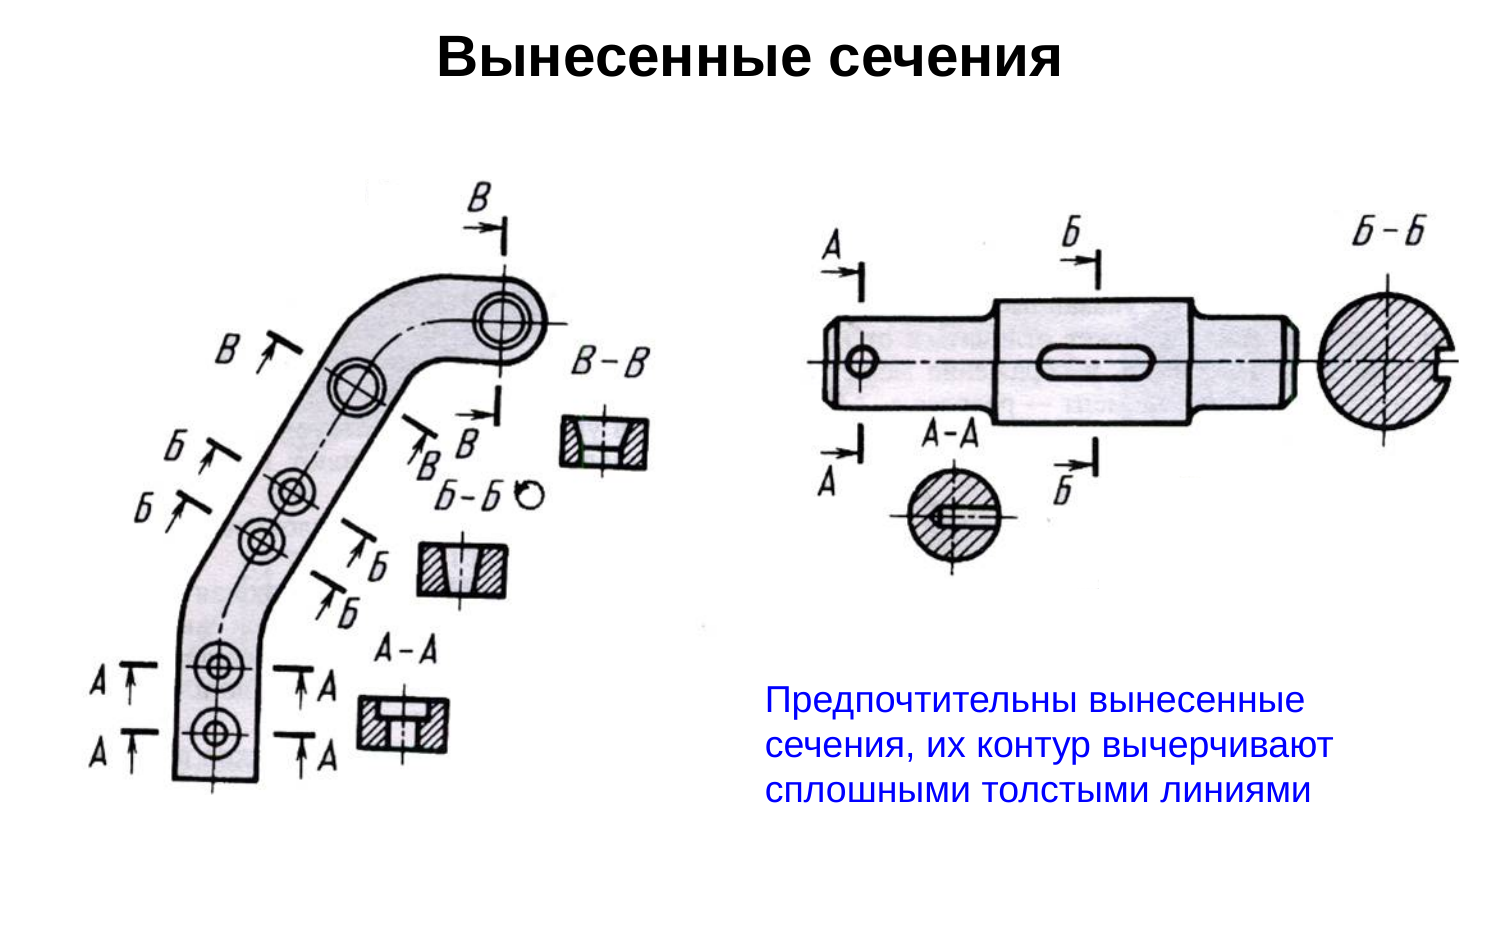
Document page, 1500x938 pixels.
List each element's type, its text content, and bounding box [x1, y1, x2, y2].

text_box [41, 143, 751, 795]
text_box Предпочтительны вынесенные сечения, их контур вычерчивают сплошными толстыми линиями [749, 667, 1412, 818]
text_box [749, 210, 1459, 598]
title Вынесенные сечения [0, 0, 1500, 106]
